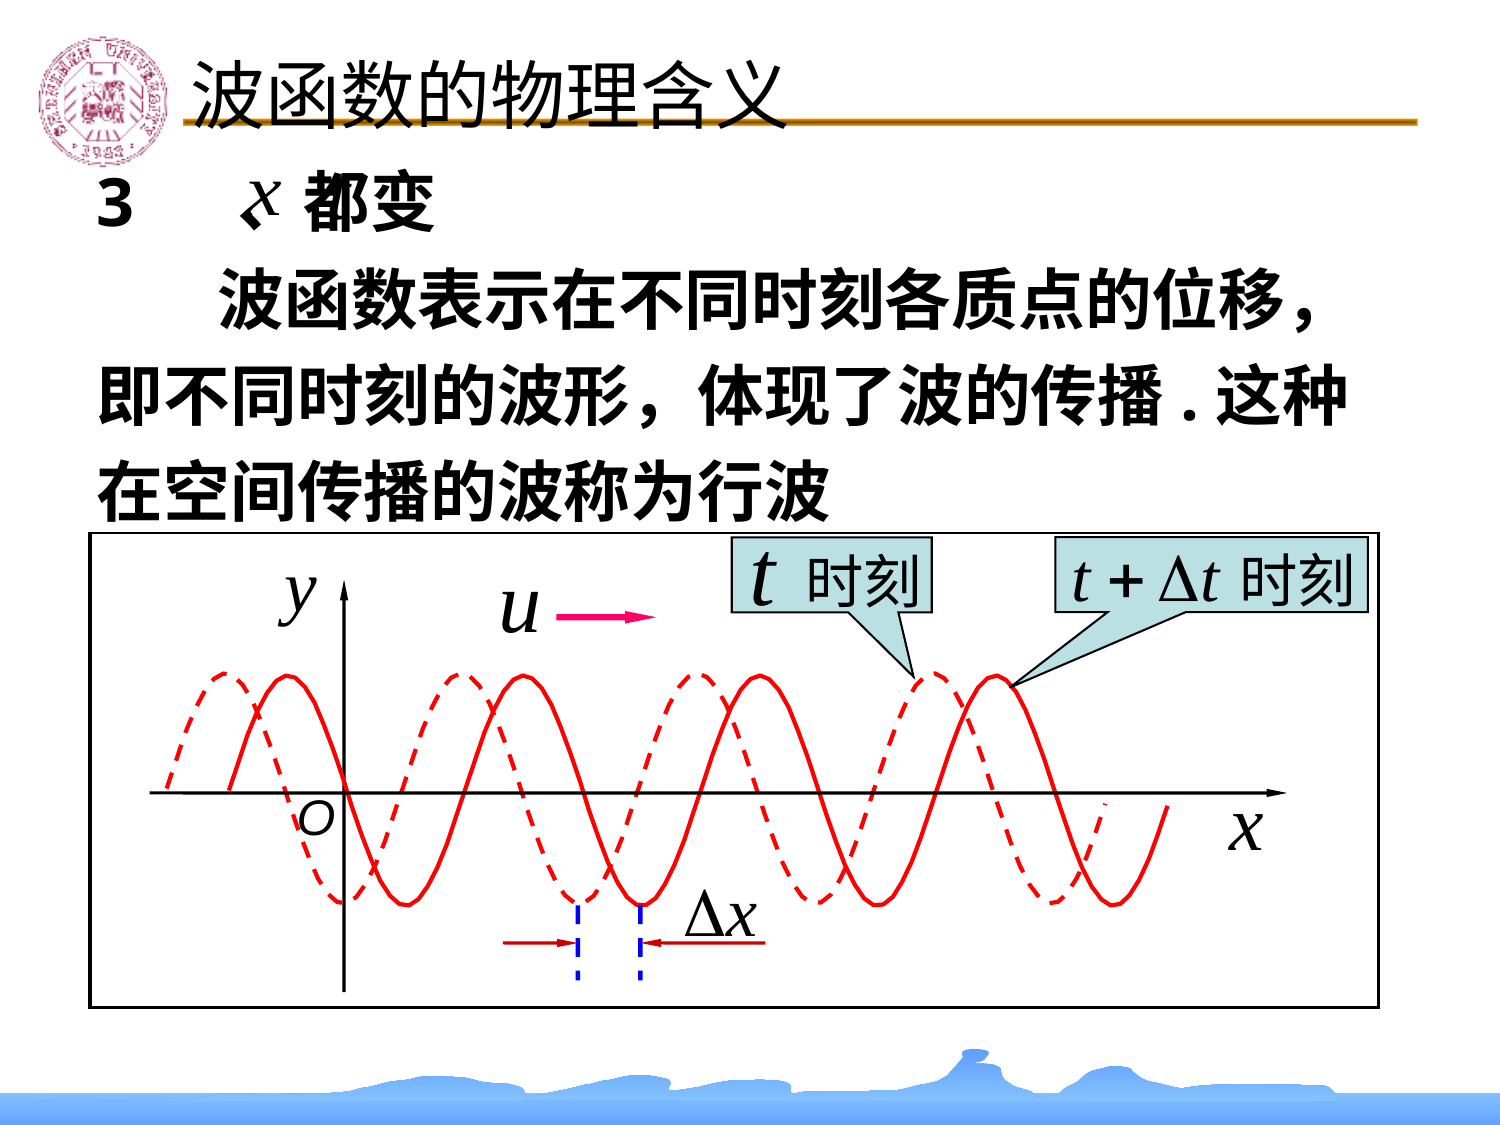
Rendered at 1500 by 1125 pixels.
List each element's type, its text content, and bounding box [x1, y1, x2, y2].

text_box 波函数表示在不同时刻各质点的位移，即不同时刻的波形，体现了波的传播.这种在空间传播的波称为行波 [82, 234, 1377, 537]
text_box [502, 536, 1372, 981]
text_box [90, 532, 1379, 1008]
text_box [81, 152, 607, 249]
text_box 波函数的物理含义 [175, 23, 998, 147]
picture [23, 23, 188, 176]
